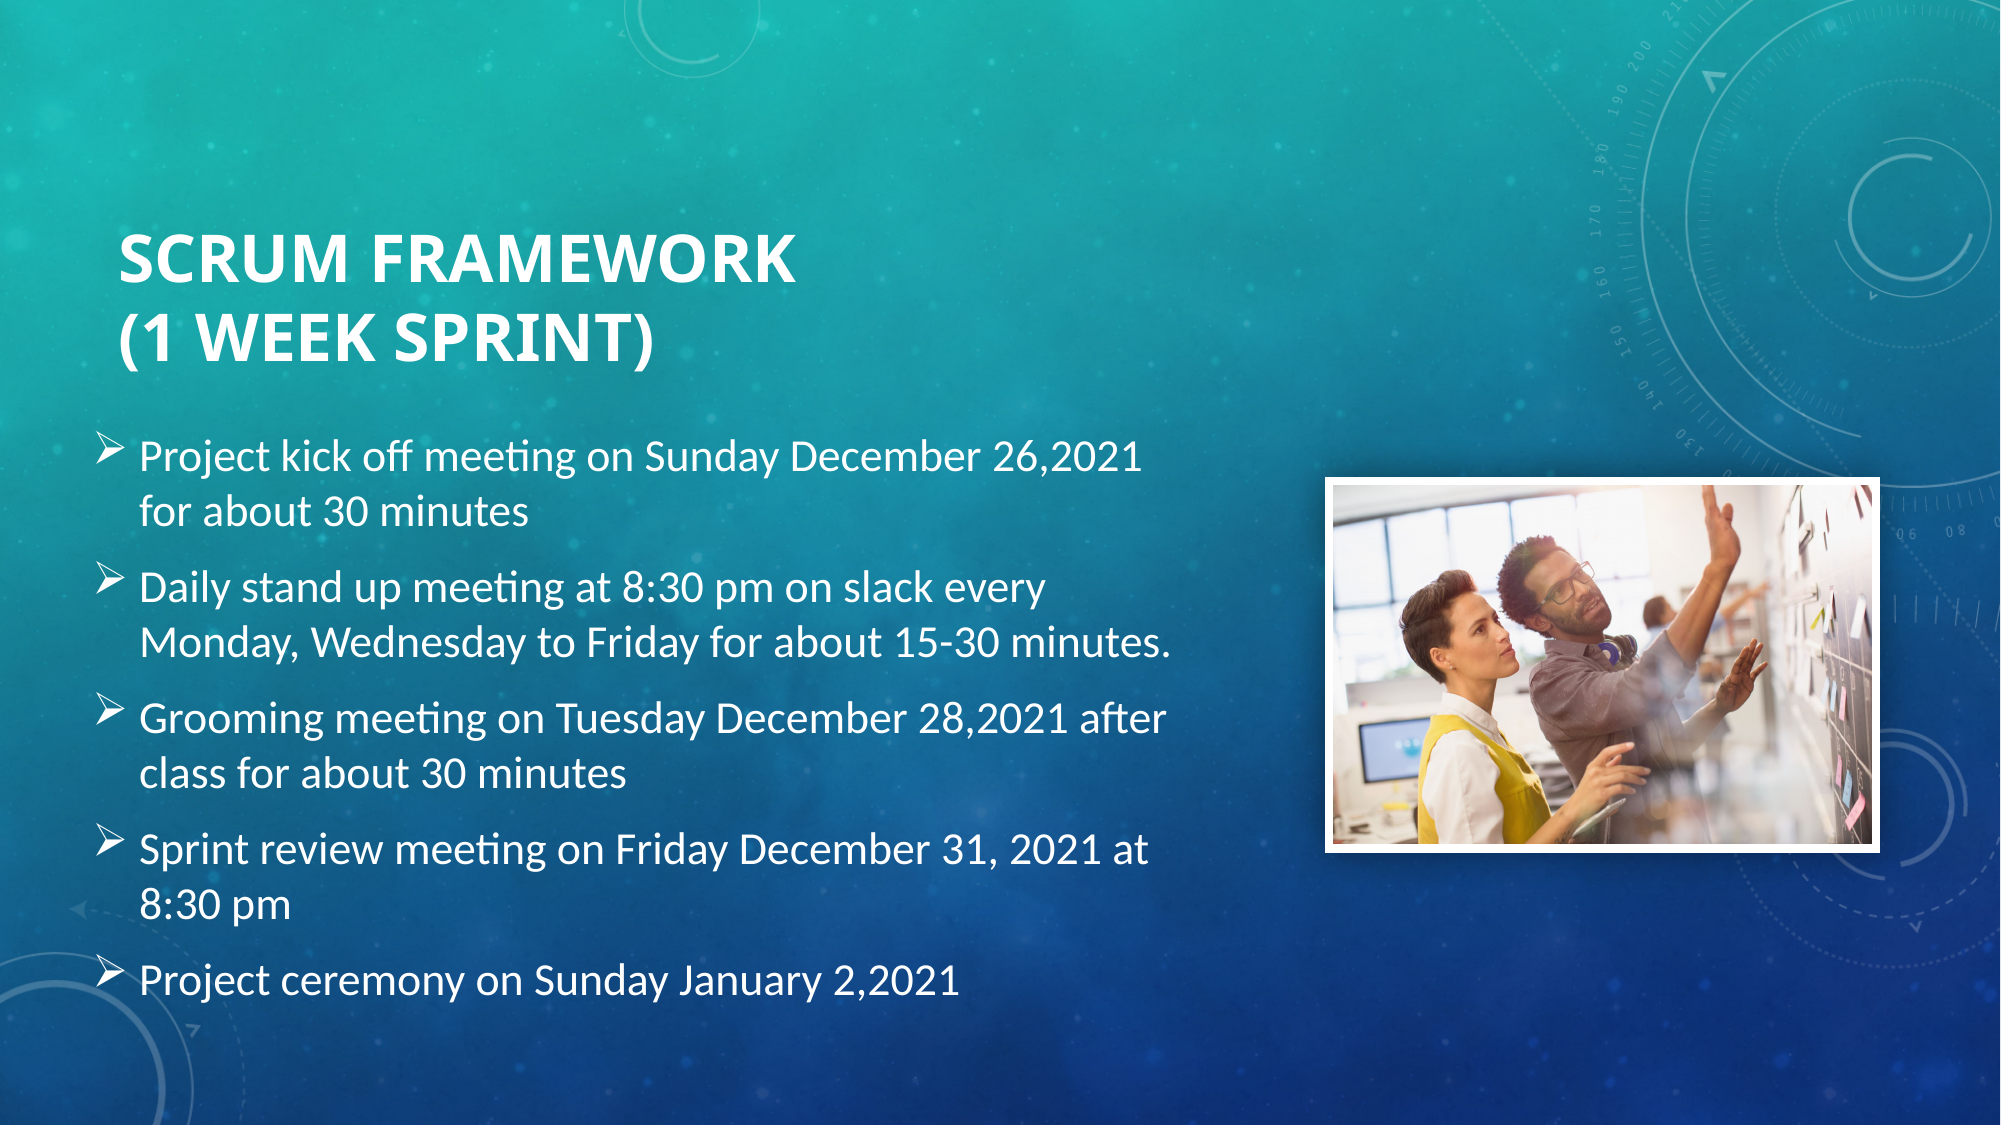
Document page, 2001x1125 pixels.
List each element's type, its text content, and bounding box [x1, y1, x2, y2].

list Project kick off meeting on Sunday December 26,2021 for about 30 minutes Daily stand up meeting at 8:30 pm on slack every Monday, Wednesday to Friday for about 15-30 minutes. Grooming meeting on Tuesday December 28,2021 after class for about 30 minutes Sprint review meeting on Friday December 31, 2021 at 8:30 pm Project ceremony on Sunday January 2,2021 [77, 418, 1216, 893]
picture [0, 0, 2001, 1125]
title Scrum framework (1 week sprint) [103, 157, 871, 382]
